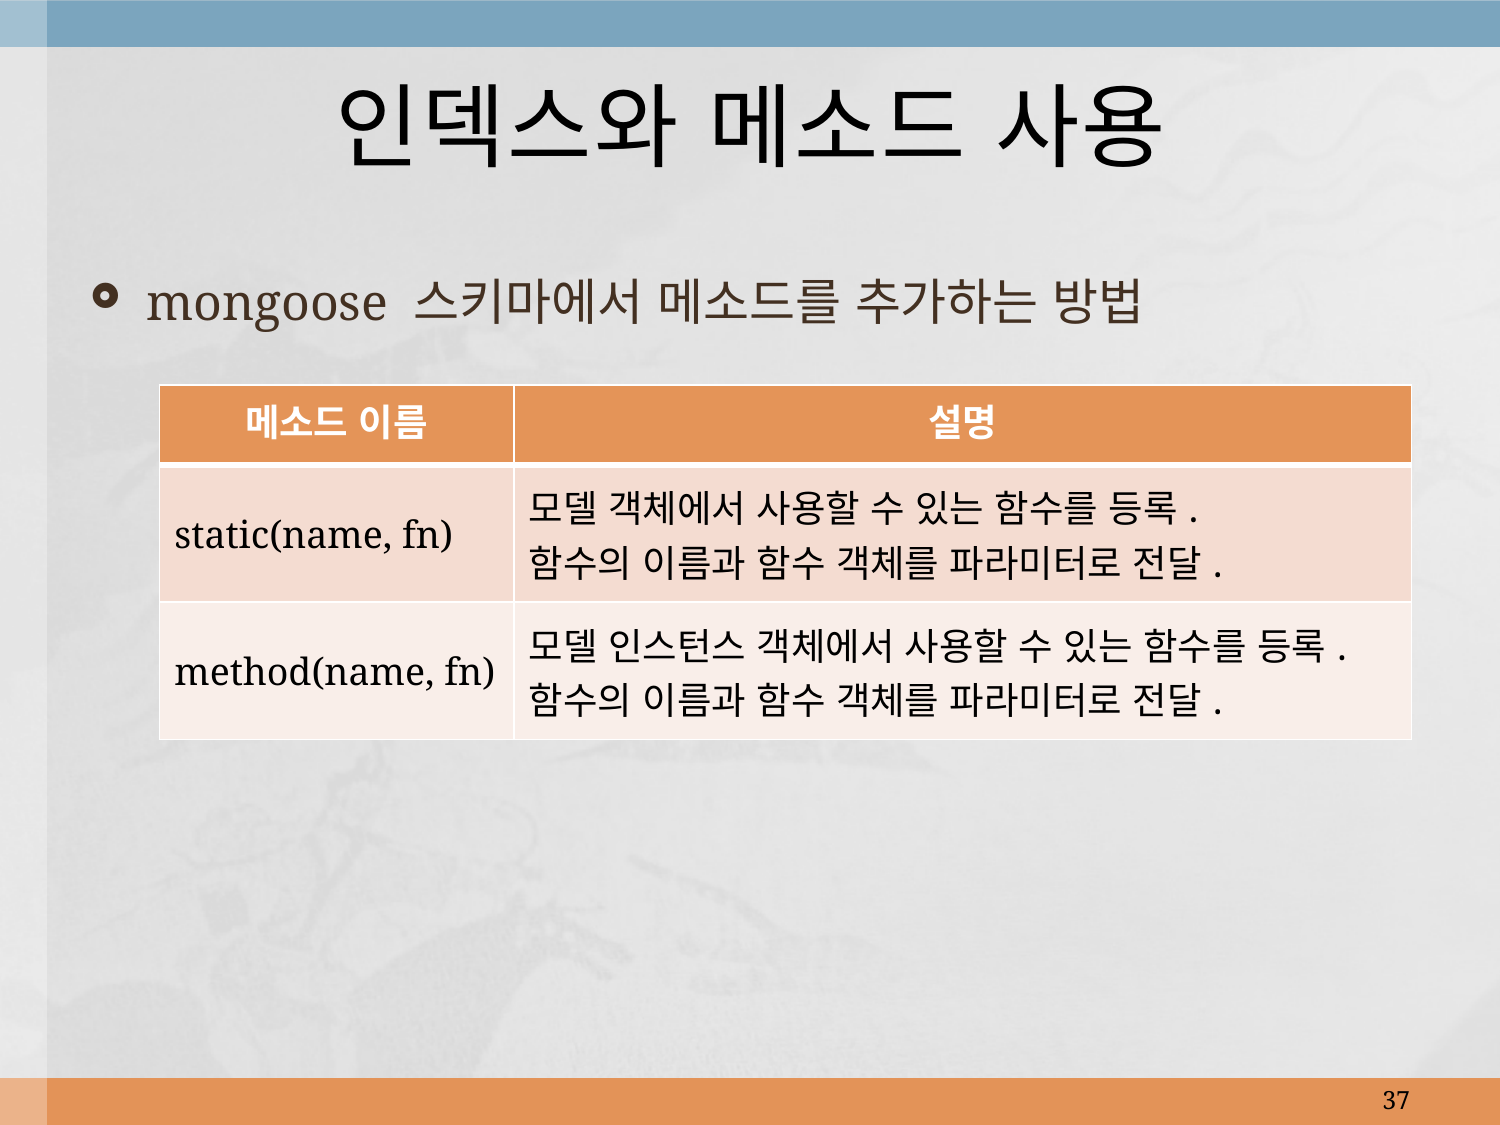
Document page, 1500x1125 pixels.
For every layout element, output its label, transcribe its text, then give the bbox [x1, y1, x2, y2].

table_cell 모델 인스턴스 객체에서 사용할 수 있는 함수를 등록. 함수의 이름과 함수 객체를 파라미터로 전달. [515, 603, 1411, 739]
list mongoose 스키마에서 메소드를 추가하는 방법 [75, 262, 1425, 398]
table_header 설명 [515, 386, 1411, 462]
table_cell 모델 객체에서 사용할 수 있는 함수를 등록. 함수의 이름과 함수 객체를 파라미터로 전달. [515, 468, 1411, 601]
title 인덱스와 메소드 사용 [49, 46, 1454, 202]
slide_number 37 [1074, 1078, 1425, 1125]
table_header 메소드 이름 [160, 386, 513, 462]
table_cell method(name, fn) [160, 603, 513, 739]
table_cell static(name, fn) [160, 468, 513, 601]
